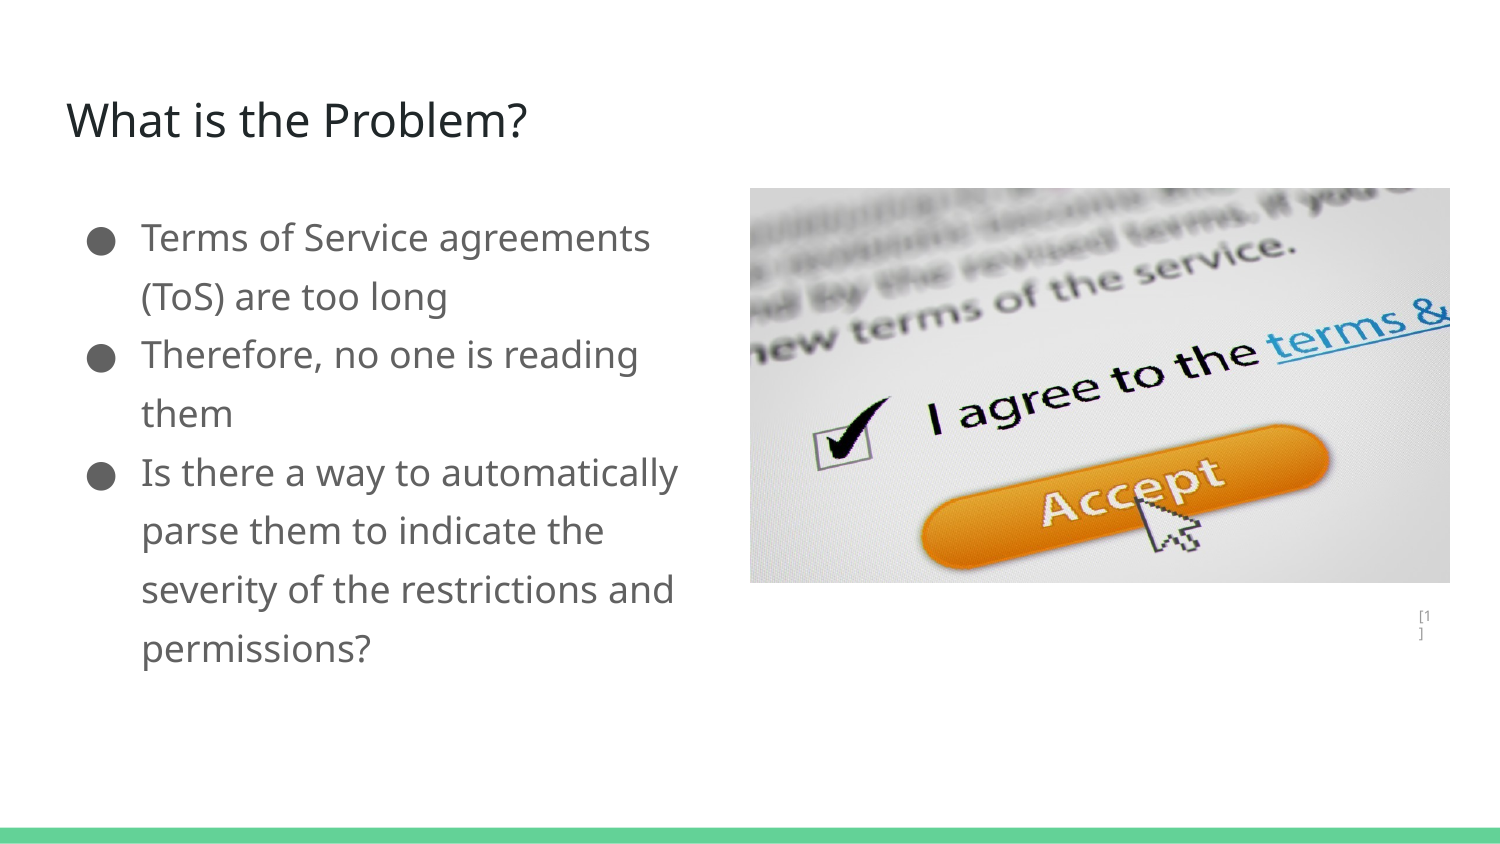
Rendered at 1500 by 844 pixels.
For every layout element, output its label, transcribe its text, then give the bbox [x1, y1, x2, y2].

picture [749, 188, 1451, 583]
title What is the Problem? [51, 72, 1449, 167]
list Terms of Service agreements (ToS) are too long Therefore, no one is reading them Is there a way to automatically parse them to indicate the severity of the restrictions and permissions? [51, 189, 750, 750]
text_box [1] [1403, 591, 1449, 657]
